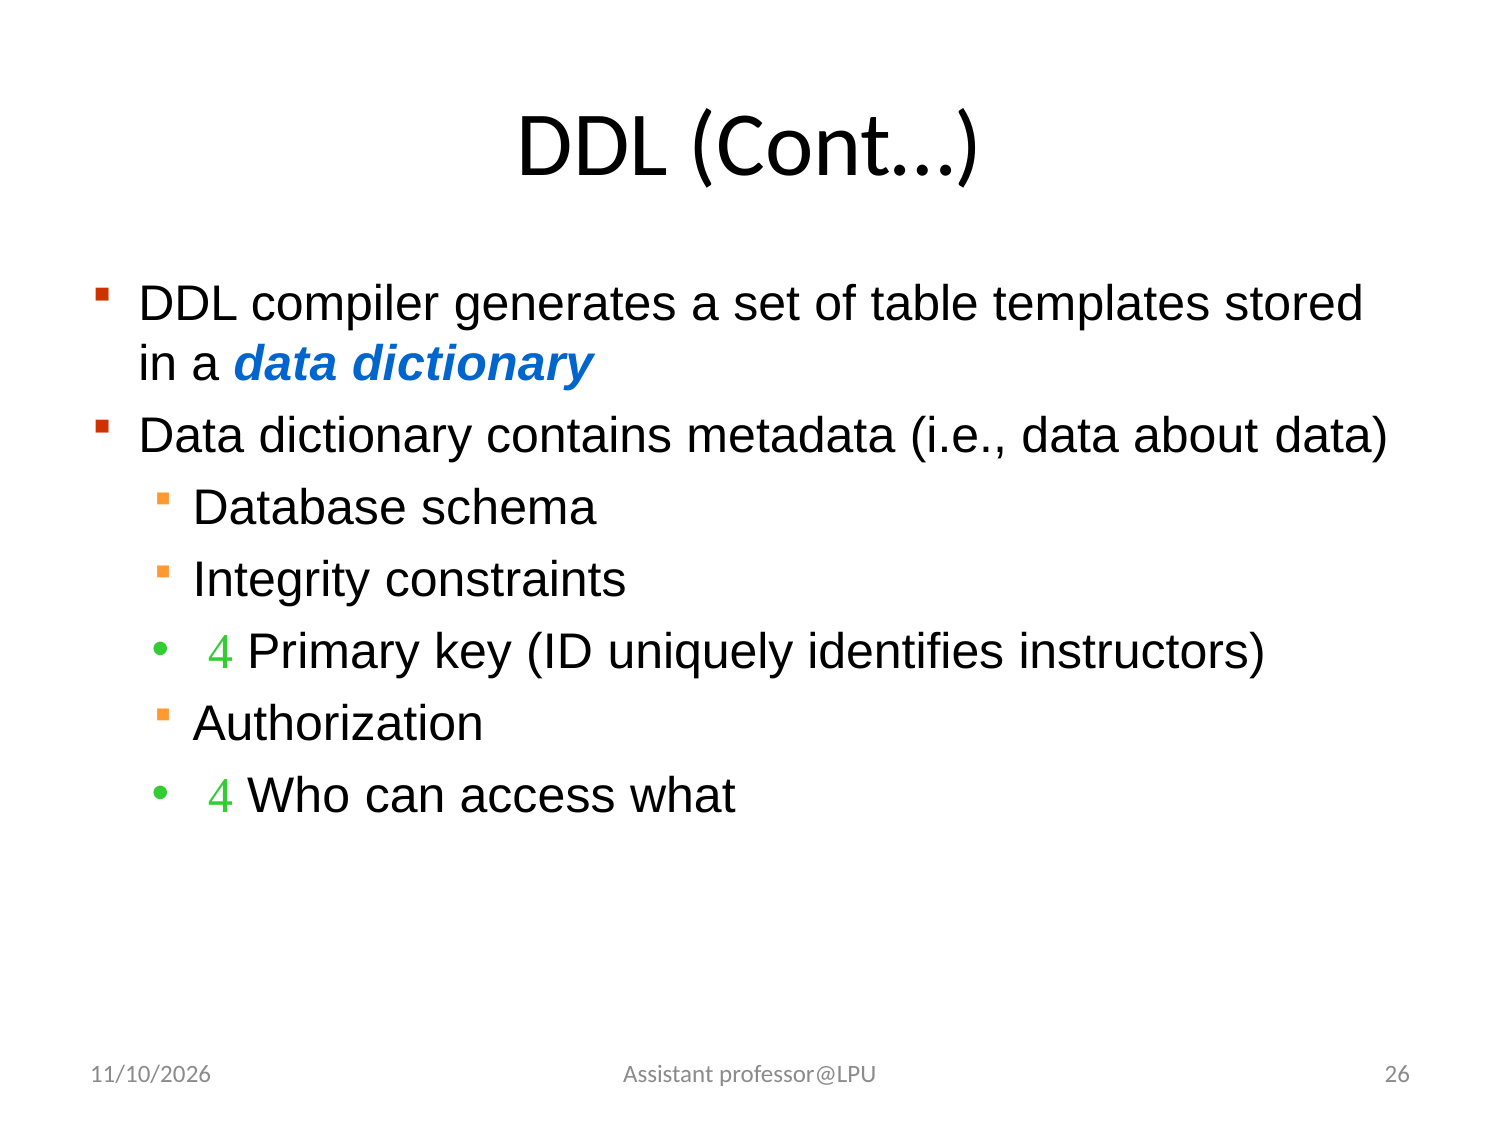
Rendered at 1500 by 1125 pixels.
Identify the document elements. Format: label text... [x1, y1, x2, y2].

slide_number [75, 1042, 425, 1103]
footer Assistant professor@LPU [512, 1042, 988, 1103]
slide_number 26 [1074, 1042, 1425, 1103]
list DDL compiler generates a set of table templates stored in a data dictionary Data dictionary contains metadata (i.e., data about data) Database schema Integrity constraints  Primary key (ID uniquely identifies instructors) Authorization  Who can access what [75, 262, 1425, 1005]
title DDL (Cont…) [75, 45, 1425, 233]
